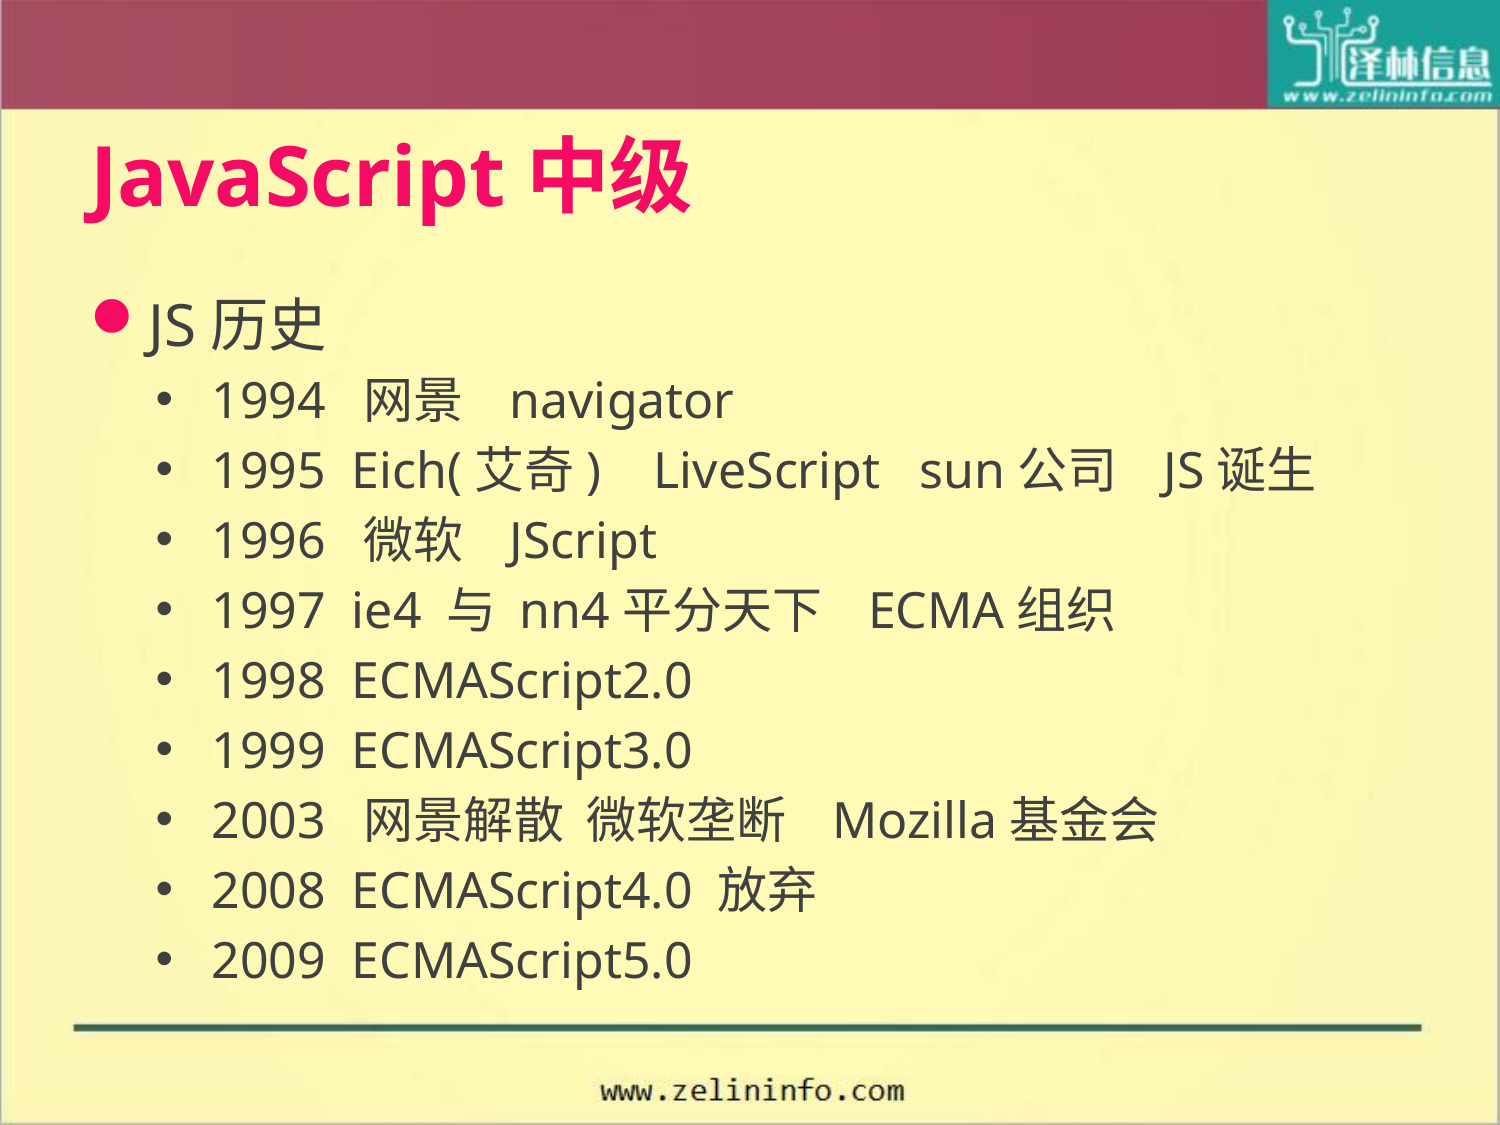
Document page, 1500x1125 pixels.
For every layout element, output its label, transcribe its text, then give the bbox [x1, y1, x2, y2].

title JavaScript中级 [74, 79, 1426, 268]
list JS历史 1994 网景 navigator 1995 Eich(艾奇) LiveScript sun公司 JS诞生 1996 微软 JScript 1997 ie4 与 nn4平分天下 ECMA组织 1998 ECMAScript2.0 1999 ECMAScript3.0 2003 网景解散 微软垄断 Mozilla基金会 2008 ECMAScript4.0 放弃 2009 ECMAScript5.0 [74, 280, 1426, 1024]
picture [0, 0, 1500, 1125]
